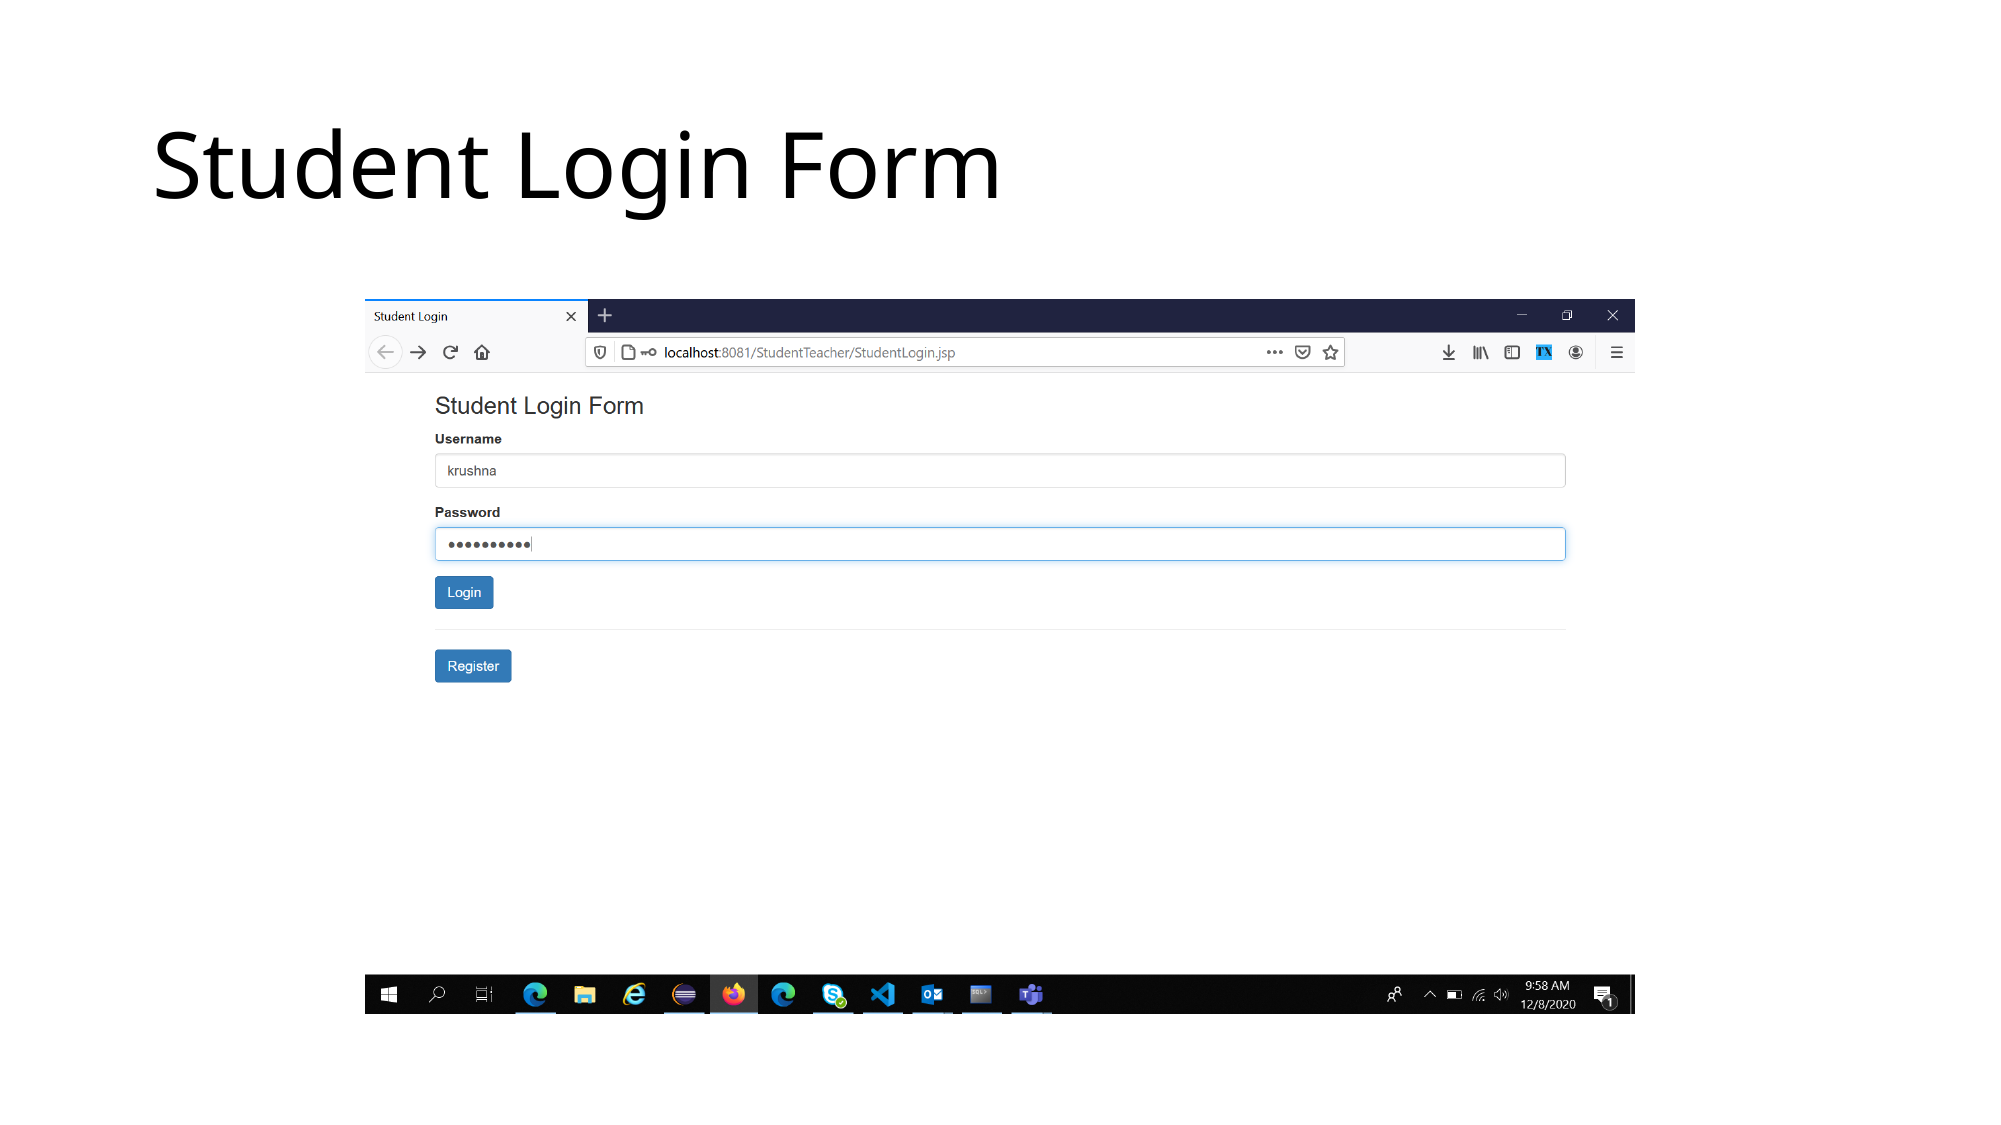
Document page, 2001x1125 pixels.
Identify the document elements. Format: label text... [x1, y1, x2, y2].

title Student Login Form [137, 59, 1863, 278]
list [365, 299, 1635, 1014]
